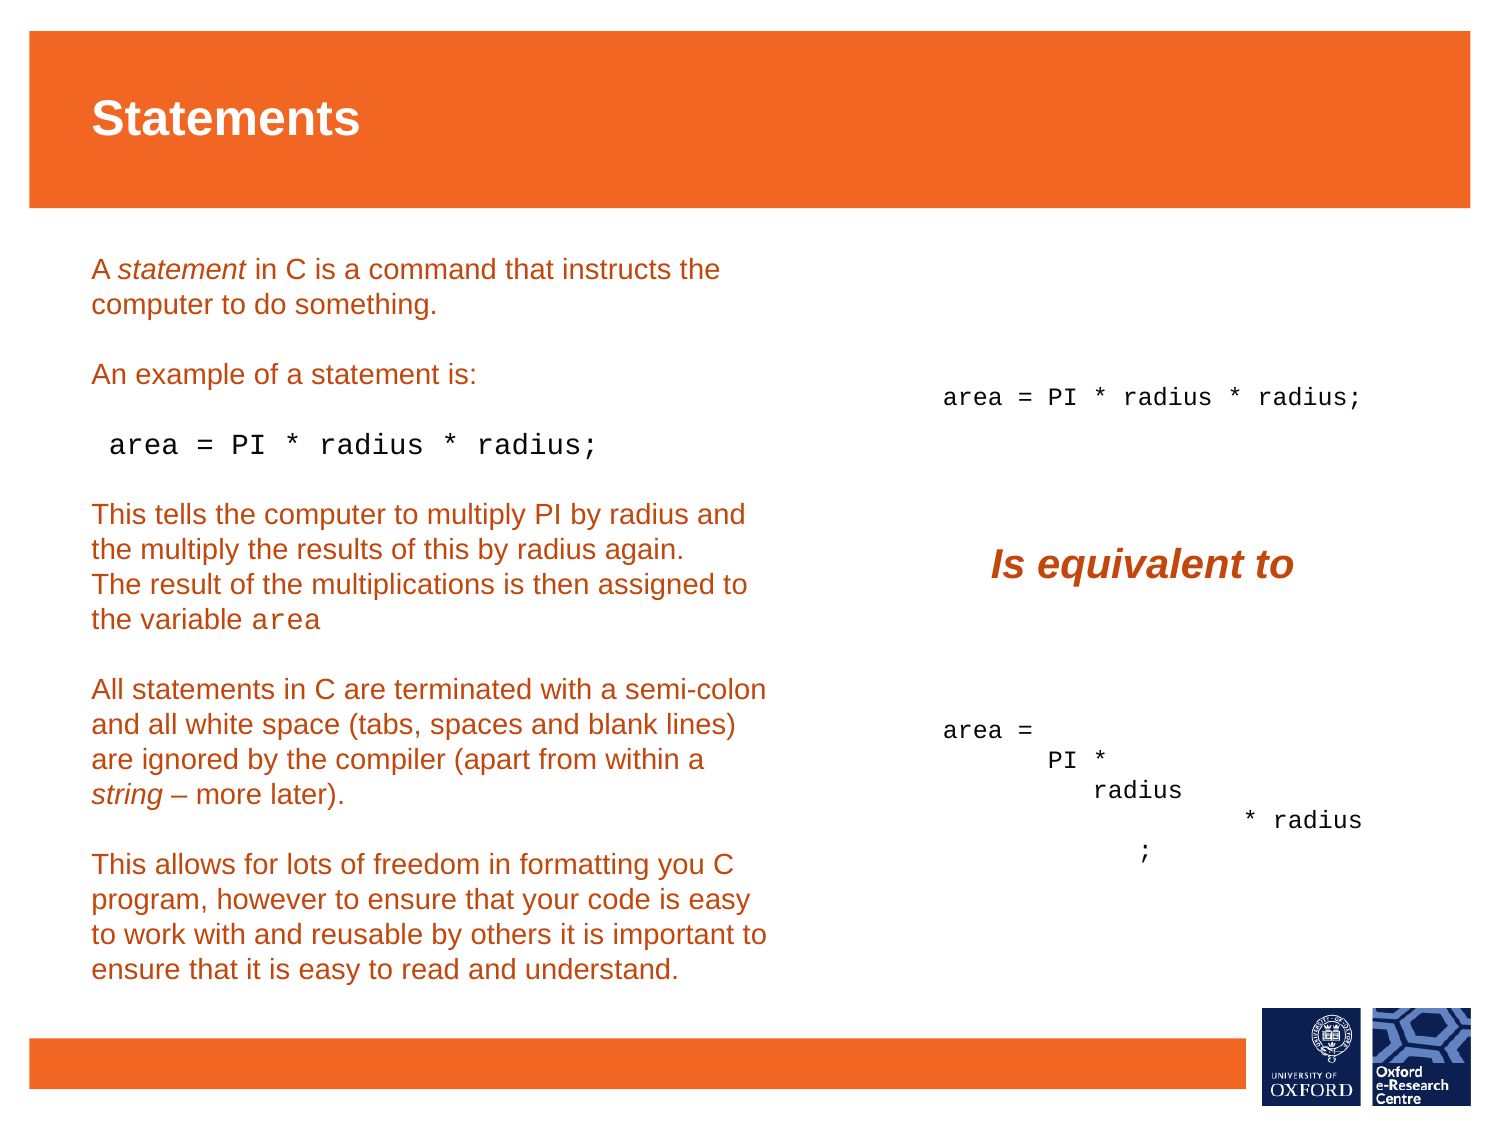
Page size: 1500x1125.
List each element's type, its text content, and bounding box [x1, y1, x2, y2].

text_box A statement in C is a command that instructs the computer to do something. An example of a statement is: area = PI * radius * radius; This tells the computer to multiply PI by radius and the multiply the results of this by radius again. The result of the multiplications is then assigned to the variable area All statements in C are terminated with a semi-colon and all white space (tabs, spaces and blank lines) are ignored by the compiler (apart from within a string – more later). This allows for lots of freedom in formatting you C program, however to ensure that your code is easy to work with and reusable by others it is important to ensure that it is easy to read and understand. [76, 243, 786, 993]
text_box Is equivalent to [976, 529, 1321, 595]
text_box area = PI * radius * radius ; [868, 705, 1436, 871]
text_box Statements [76, 78, 1235, 213]
text_box area = PI * radius * radius; [868, 373, 1436, 419]
picture [1262, 1008, 1471, 1106]
